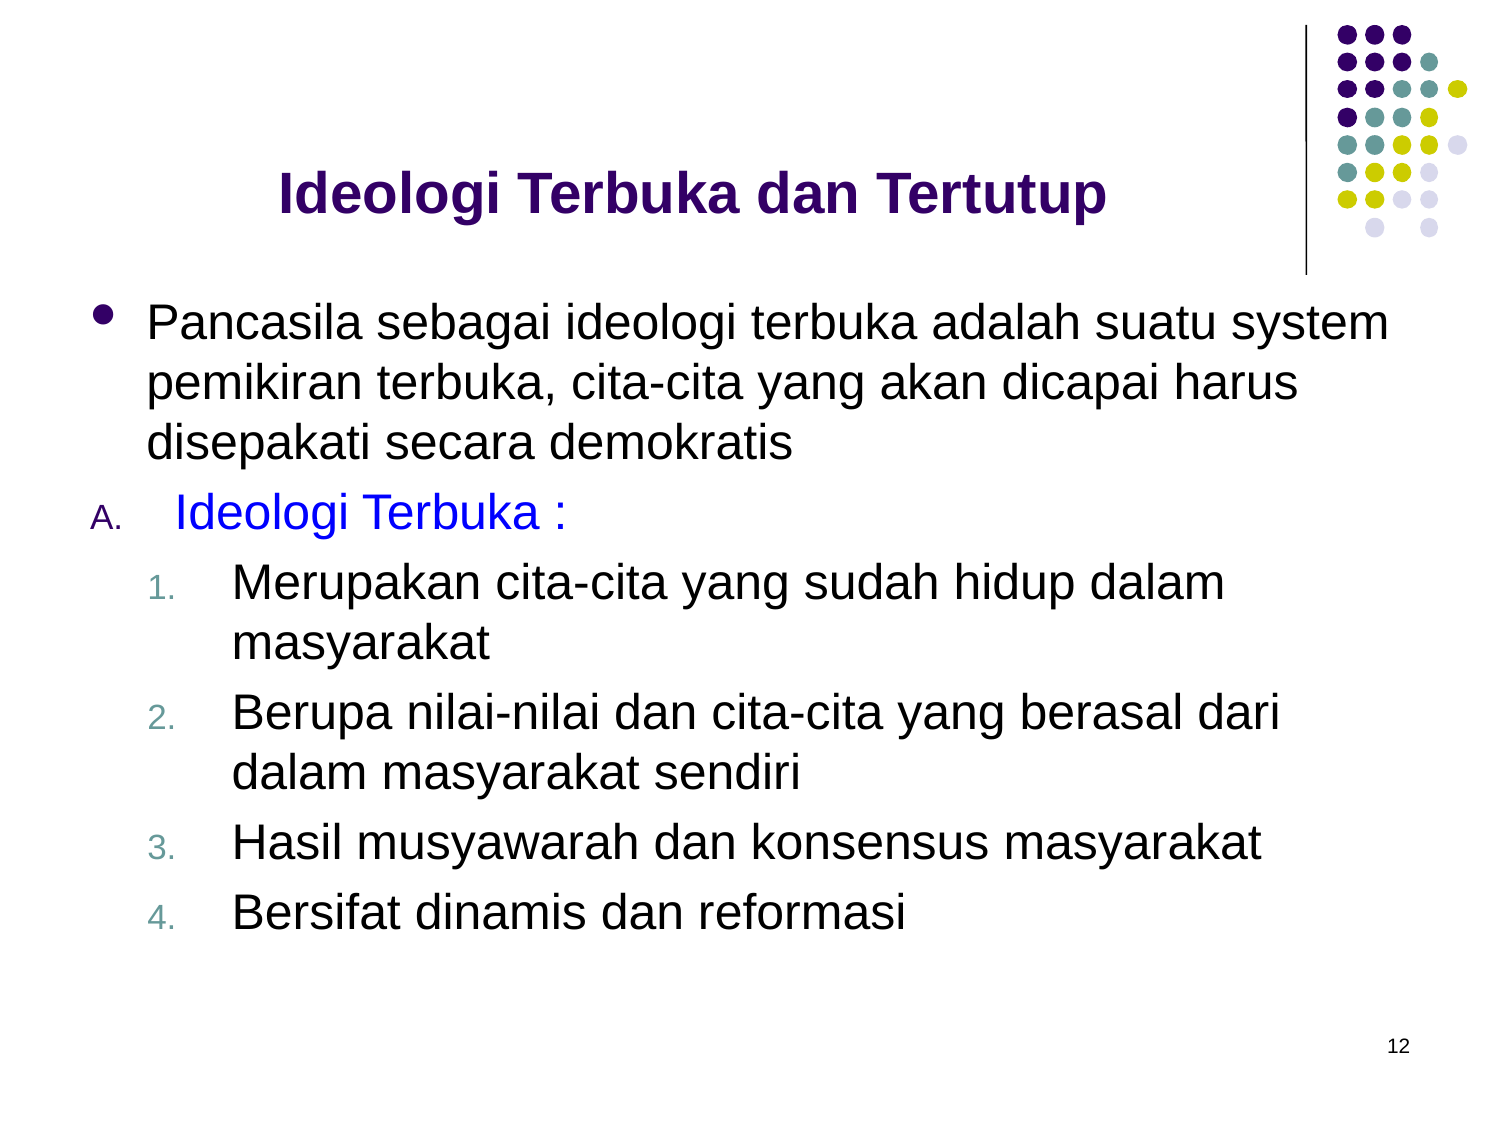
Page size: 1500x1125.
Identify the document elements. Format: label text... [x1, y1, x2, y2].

list Pancasila sebagai ideologi terbuka adalah suatu system pemikiran terbuka, cita-cita yang akan dicapai harus disepakati secara demokratis Ideologi Terbuka : Merupakan cita-cita yang sudah hidup dalam masyarakat Berupa nilai-nilai dan cita-cita yang berasal dari dalam masyarakat sendiri Hasil musyawarah dan konsensus masyarakat Bersifat dinamis dan reformasi [75, 282, 1425, 1006]
slide_number 12 [1074, 1024, 1426, 1101]
title Ideologi Terbuka dan Tertutup [75, 20, 1313, 233]
